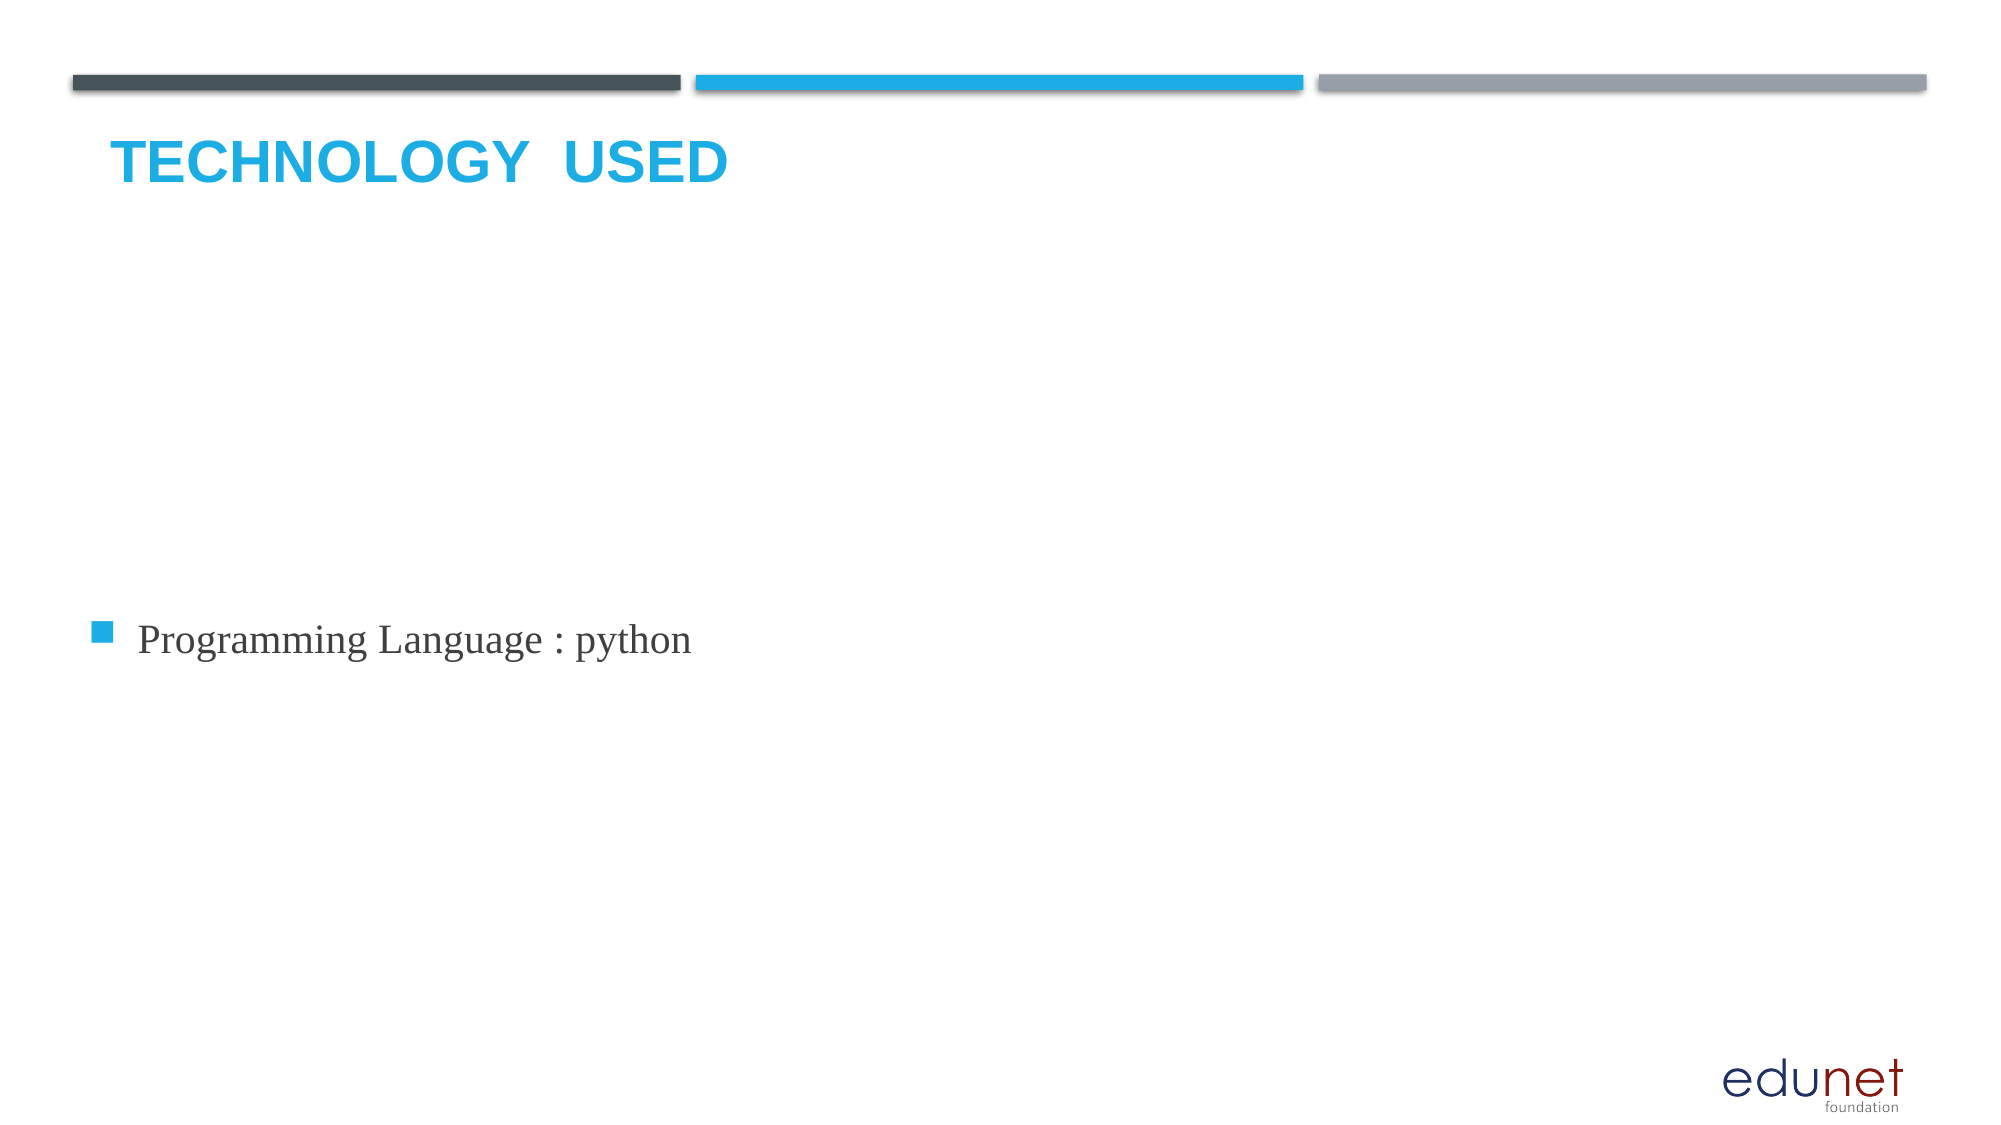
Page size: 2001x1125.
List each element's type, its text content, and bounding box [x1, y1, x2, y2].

list Programming Language : python [72, 178, 1978, 1091]
picture [1719, 1091, 1905, 1116]
title Technology used [95, 115, 1905, 178]
